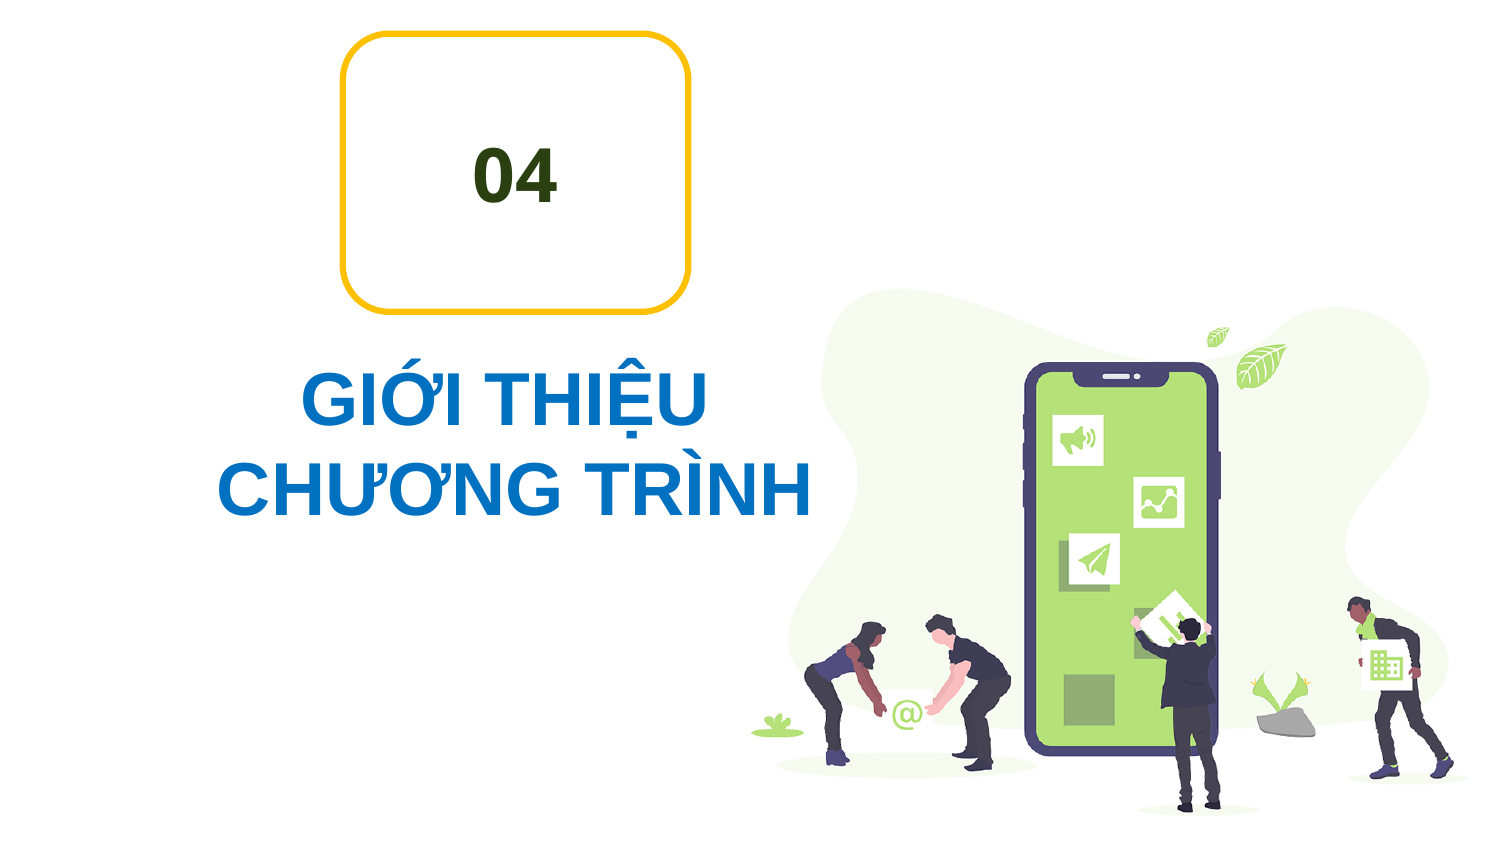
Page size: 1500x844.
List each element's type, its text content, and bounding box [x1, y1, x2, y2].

text_box 04 [340, 31, 691, 314]
title GIỚI THIỆU CHƯƠNG TRÌNH [73, 350, 958, 831]
picture [751, 288, 1469, 816]
